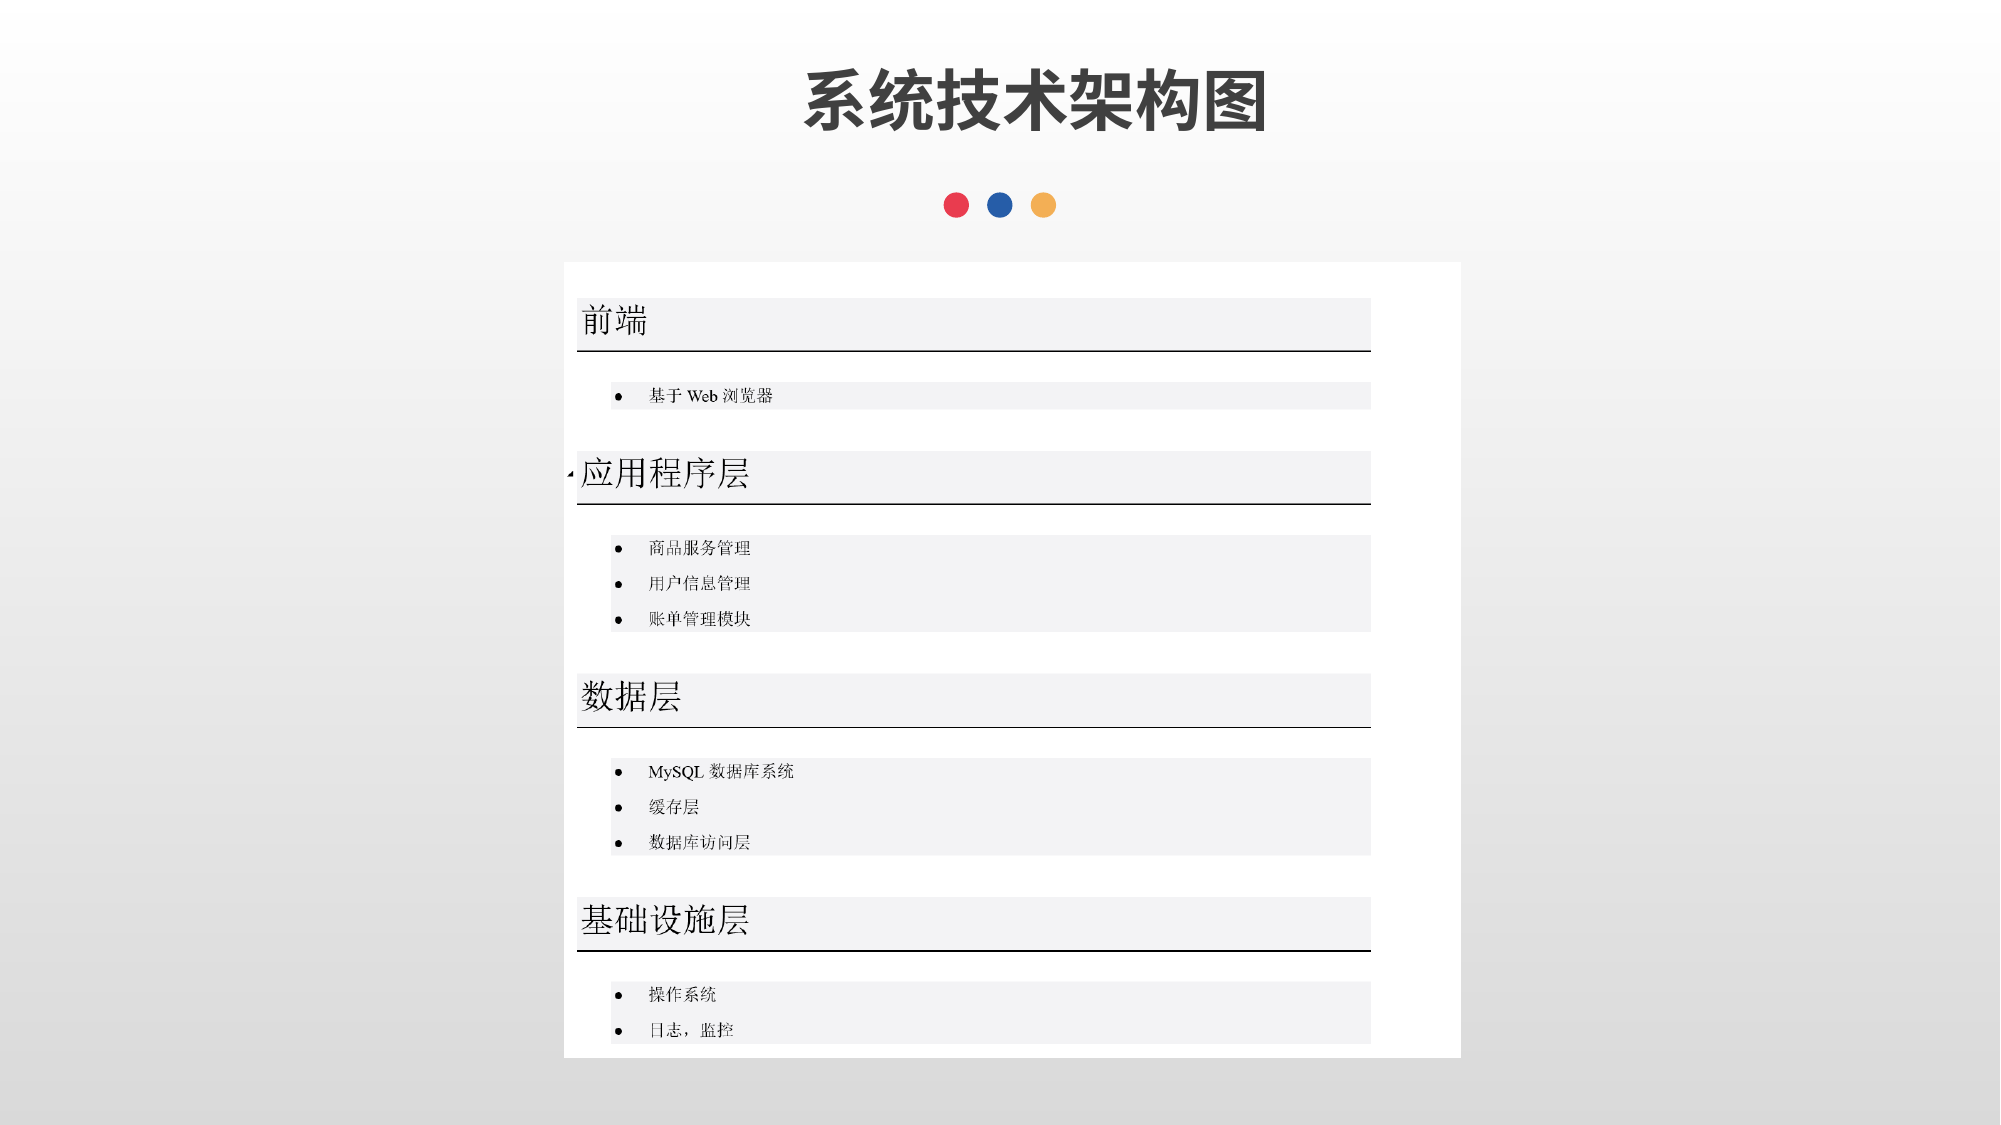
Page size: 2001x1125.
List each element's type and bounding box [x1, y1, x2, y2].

text_box [784, 51, 1287, 218]
picture [564, 262, 1461, 1058]
